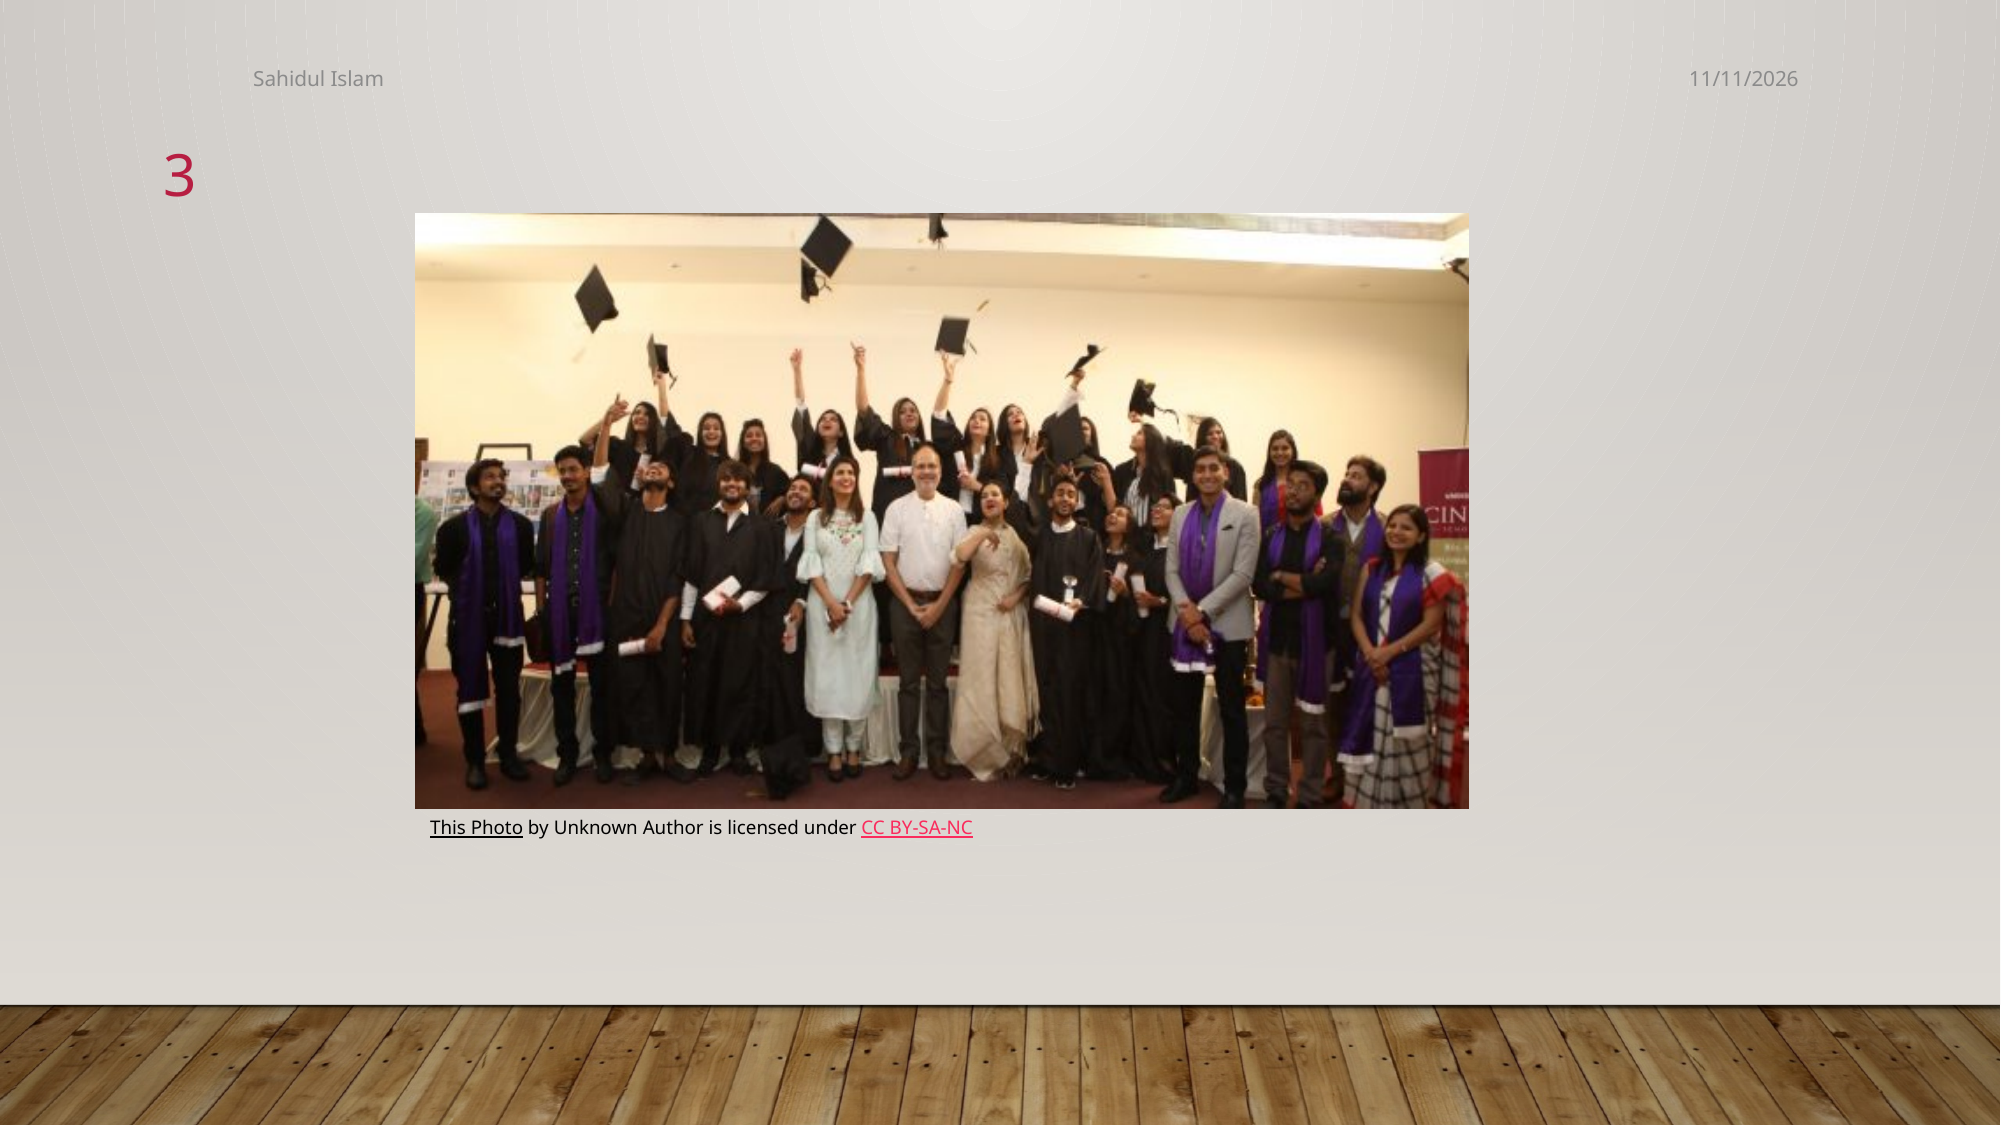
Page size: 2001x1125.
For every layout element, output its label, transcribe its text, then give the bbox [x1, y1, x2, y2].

footer Sahidul Islam [238, 54, 1213, 105]
text_box This Photo by Unknown Author is licensed under CC BY-SA-NC [415, 809, 1469, 849]
slide_number 3 [78, 131, 212, 214]
picture [0, 1005, 2000, 1125]
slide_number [1239, 54, 1814, 105]
picture [415, 213, 1469, 809]
